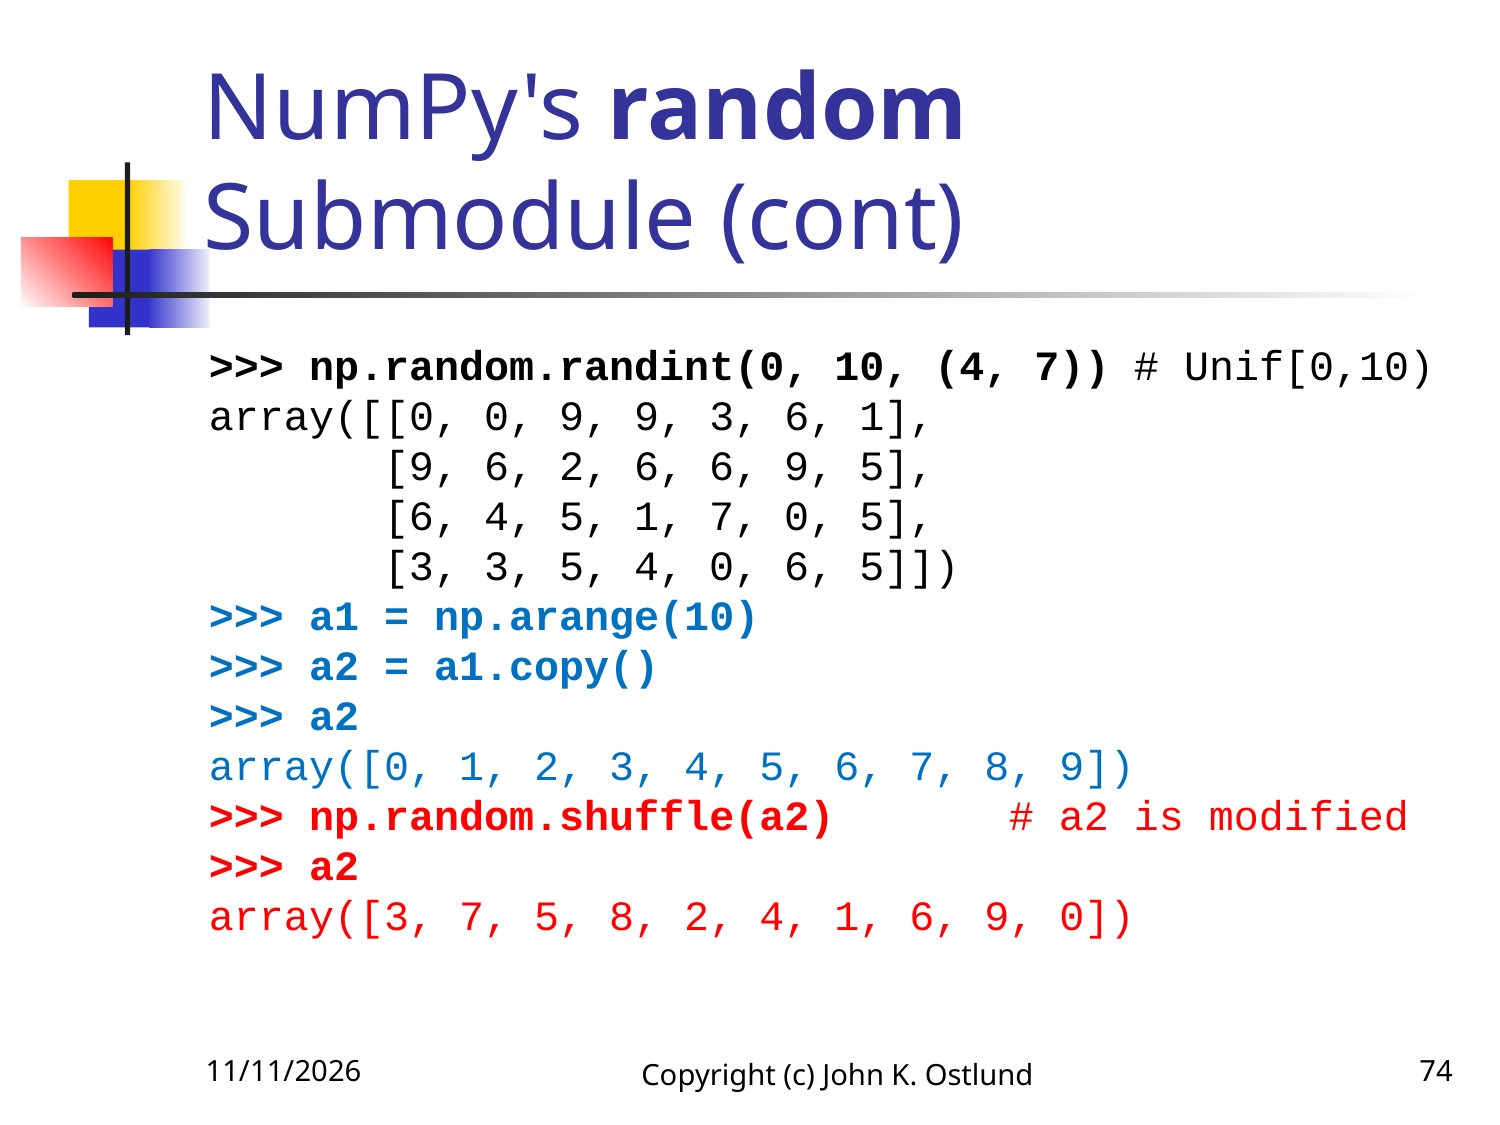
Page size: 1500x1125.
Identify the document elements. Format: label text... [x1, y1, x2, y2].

list >>> np.random.randint(0, 10, (4, 7)) # Unif[0,10) array([[0, 0, 9, 9, 3, 6, 1], [9, 6, 2, 6, 6, 9, 5], [6, 4, 5, 1, 7, 0, 5], [3, 3, 5, 4, 0, 6, 5]]) >>> a1 = np.arange(10) >>> a2 = a1.copy() >>> a2 array([0, 1, 2, 3, 4, 5, 6, 7, 8, 9]) >>> np.random.shuffle(a2) # a2 is modified >>> a2 array([3, 7, 5, 8, 2, 4, 1, 6, 9, 0]) [193, 331, 1469, 1006]
slide_number 74 [1154, 1023, 1468, 1100]
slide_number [190, 1023, 504, 1100]
footer Copyright (c) John K. Ostlund [599, 1023, 1076, 1100]
title NumPy's random Submodule (cont) [188, 35, 1468, 275]
